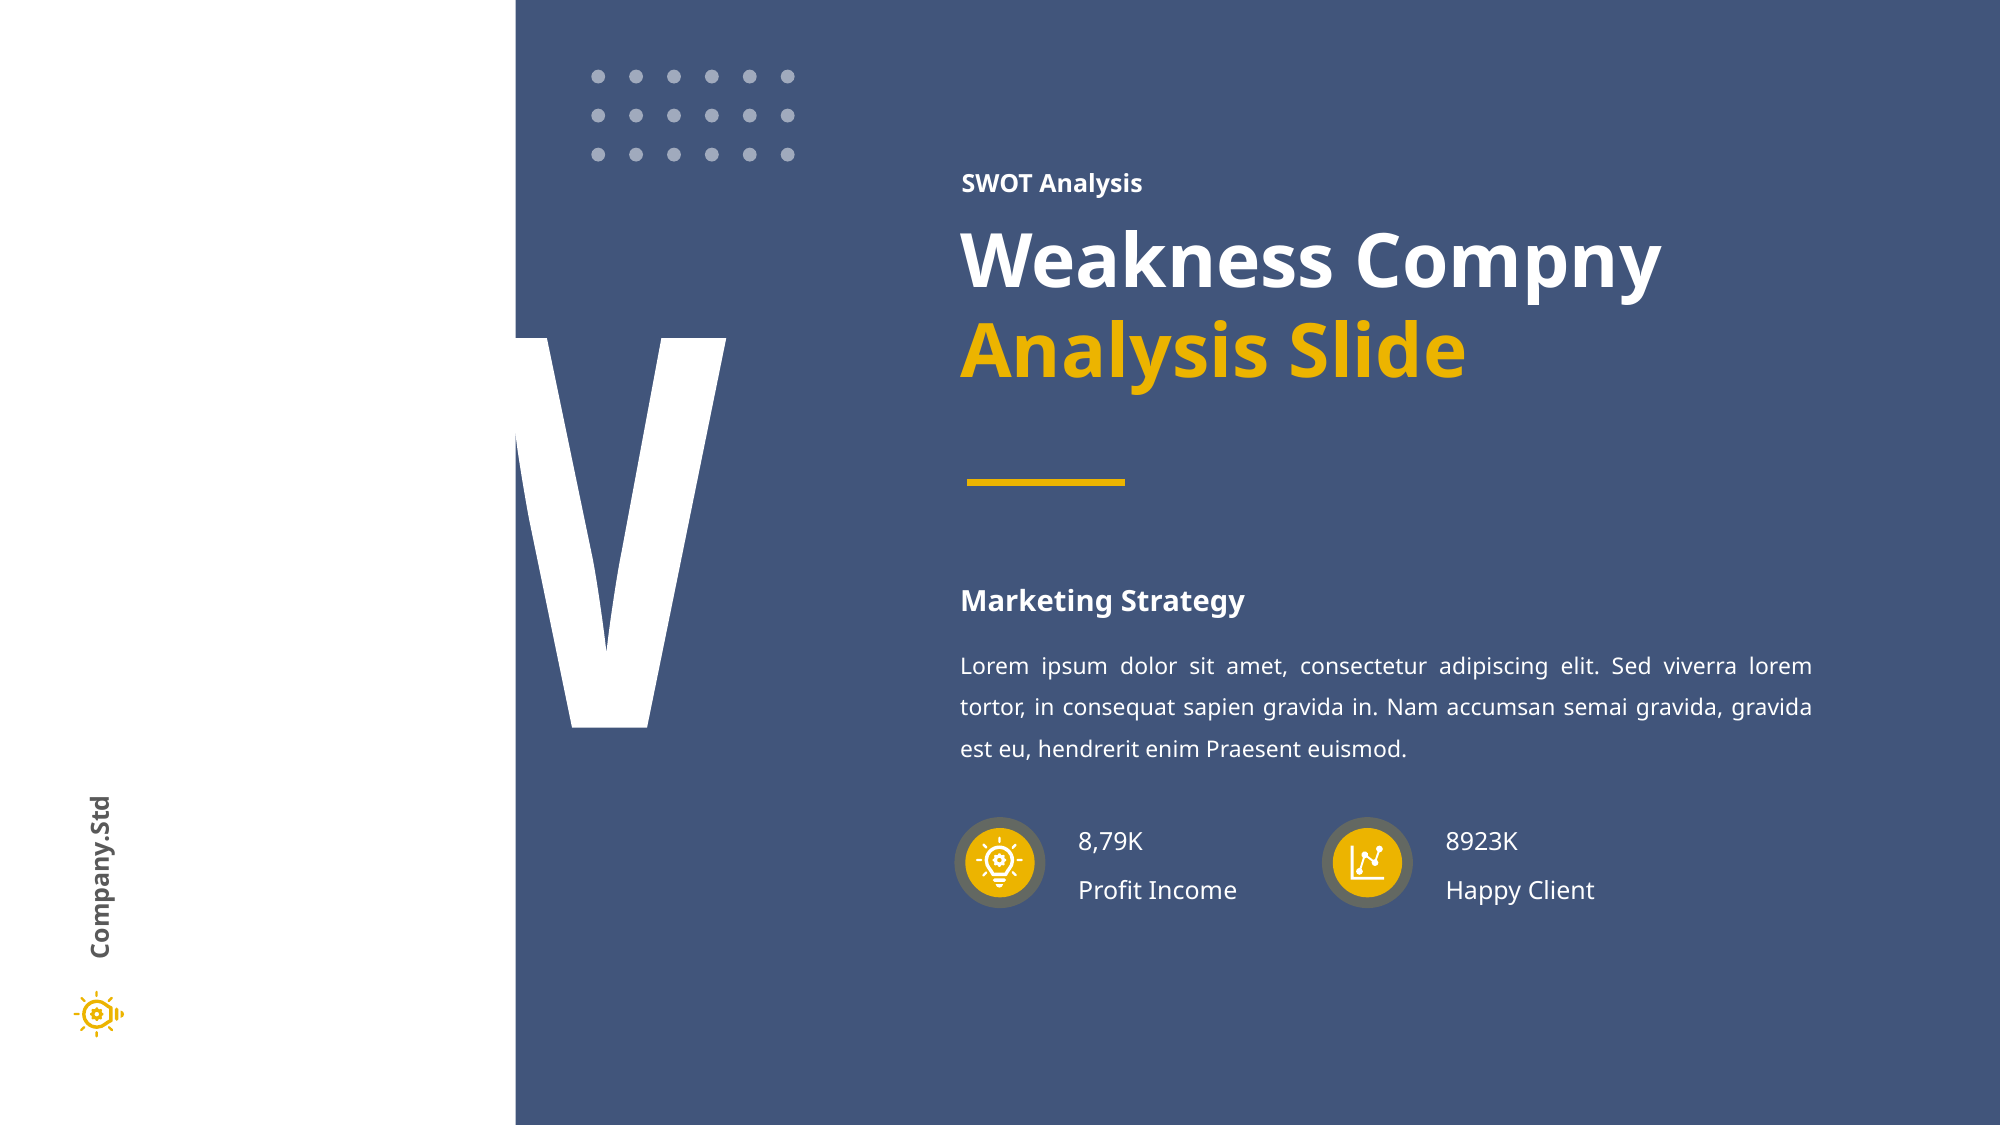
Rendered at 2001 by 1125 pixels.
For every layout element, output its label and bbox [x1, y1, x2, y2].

text_box [1350, 845, 1385, 880]
text_box [971, 834, 1029, 891]
text_box [591, 69, 795, 162]
picture [214, 0, 2000, 1125]
text_box [71, 778, 128, 1042]
